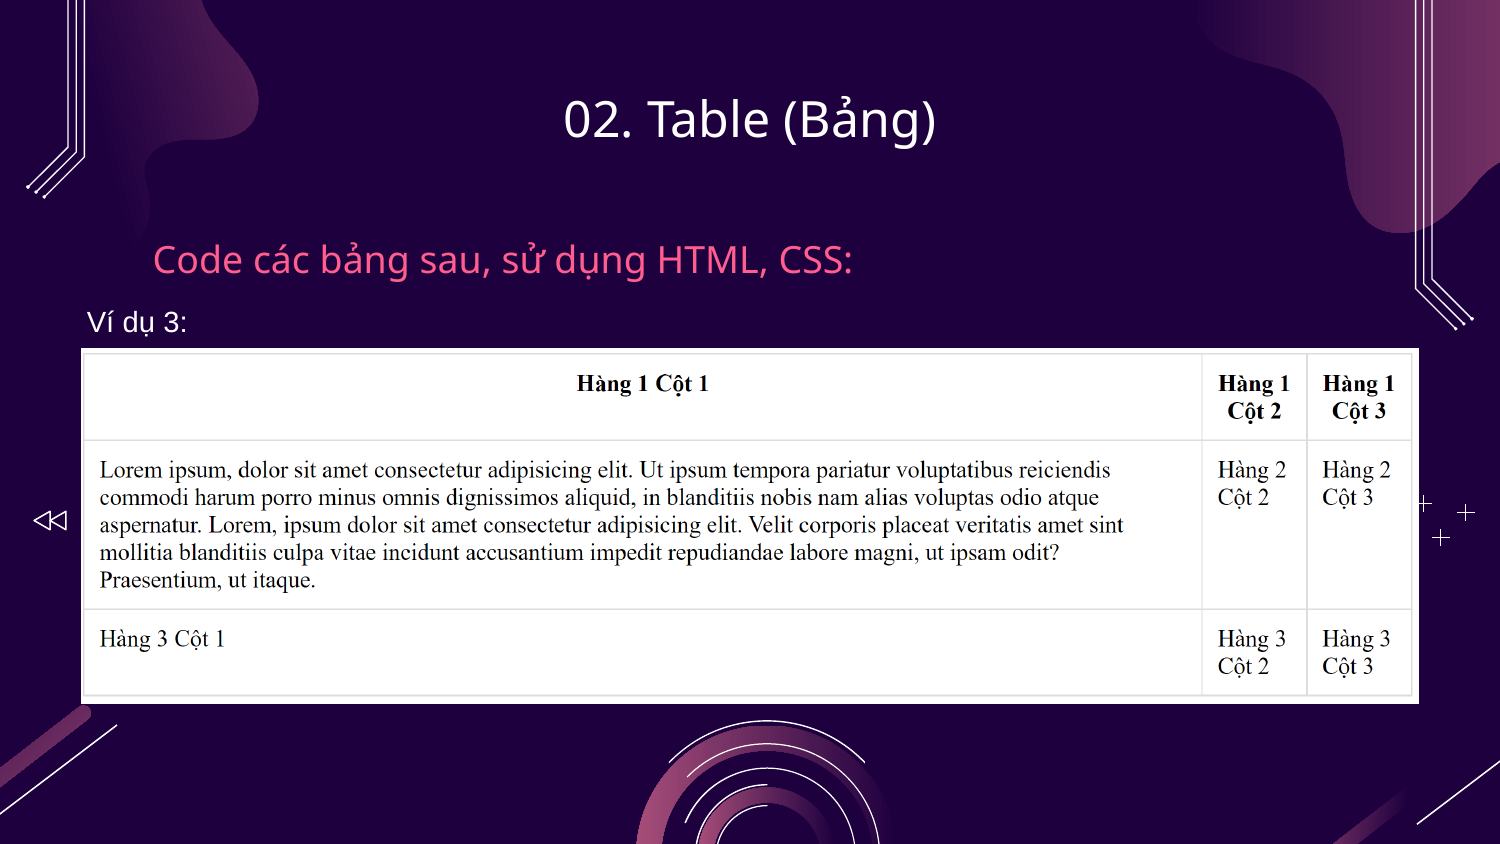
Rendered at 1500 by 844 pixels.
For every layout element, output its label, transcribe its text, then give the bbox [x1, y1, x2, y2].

text_box Ví dụ 3: [72, 295, 204, 346]
picture [81, 348, 1419, 704]
title 02. Table (Bảng) [118, 72, 1382, 167]
subtitle Code các bảng sau, sử dụng HTML, CSS: [137, 228, 1191, 296]
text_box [635, 719, 899, 844]
